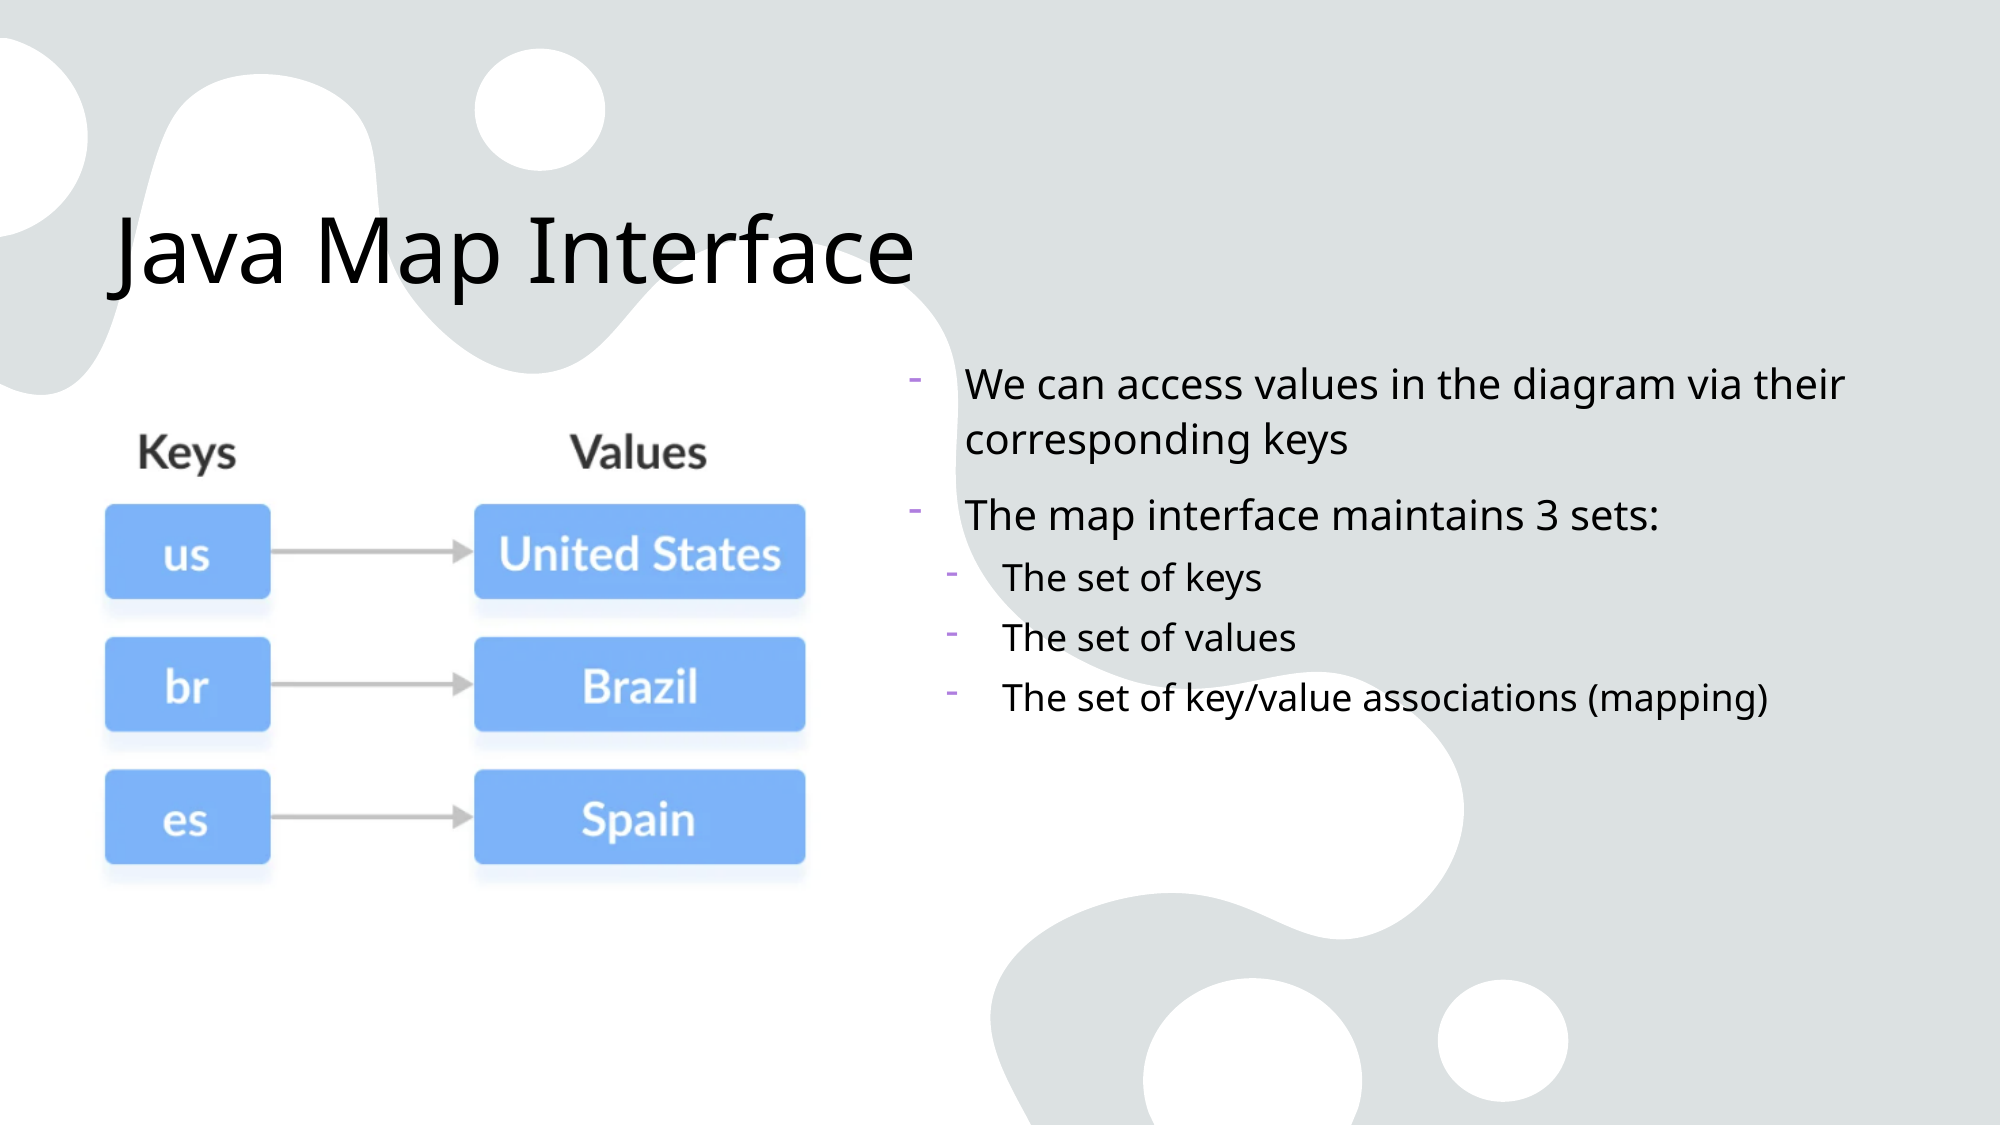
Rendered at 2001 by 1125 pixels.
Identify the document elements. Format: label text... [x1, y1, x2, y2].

picture [70, 390, 849, 901]
title Java Map Interface [99, 91, 1900, 309]
list We can access values in the diagram via their corresponding keys The map interface maintains 3 sets: The set of keys The set of values The set of key/value associations (mapping) [893, 345, 1900, 1008]
